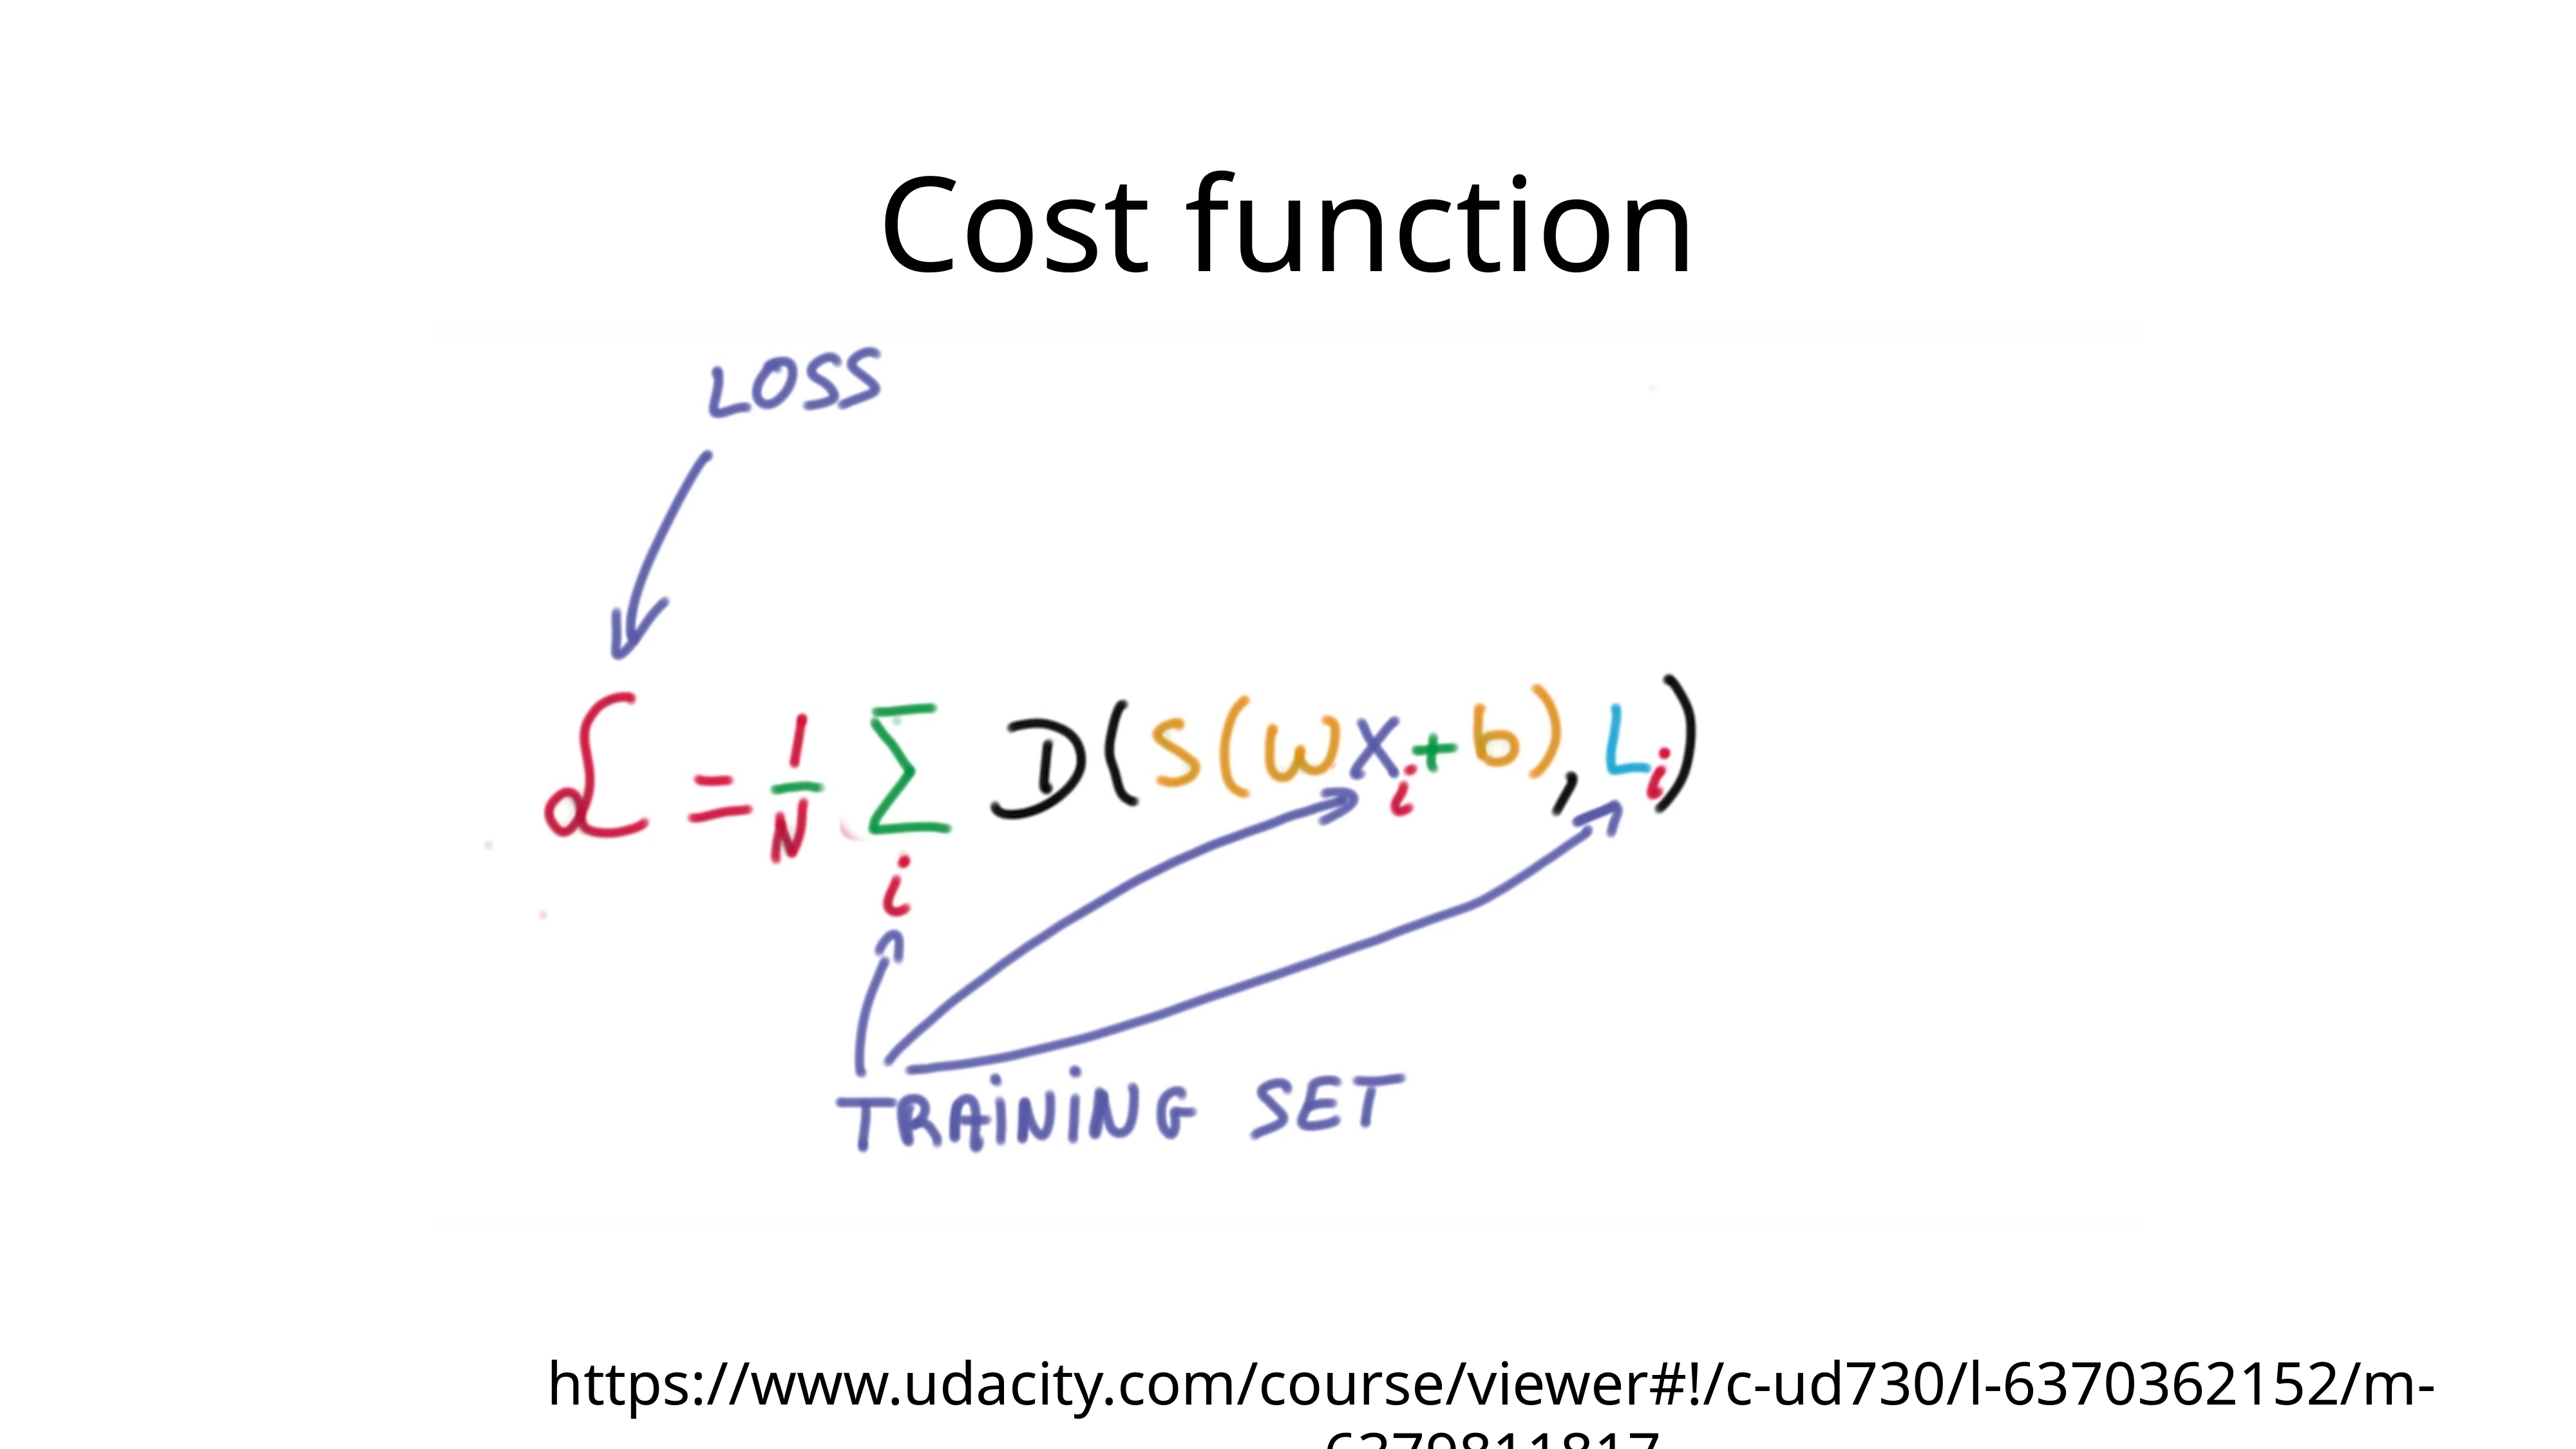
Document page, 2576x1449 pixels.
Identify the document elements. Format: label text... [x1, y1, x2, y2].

picture [433, 327, 2143, 1231]
text_box https://www.udacity.com/course/viewer#!/c-ud730/l-6370362152/m-6379811817 [432, 1374, 2553, 1449]
title Cost function [510, 37, 2065, 326]
